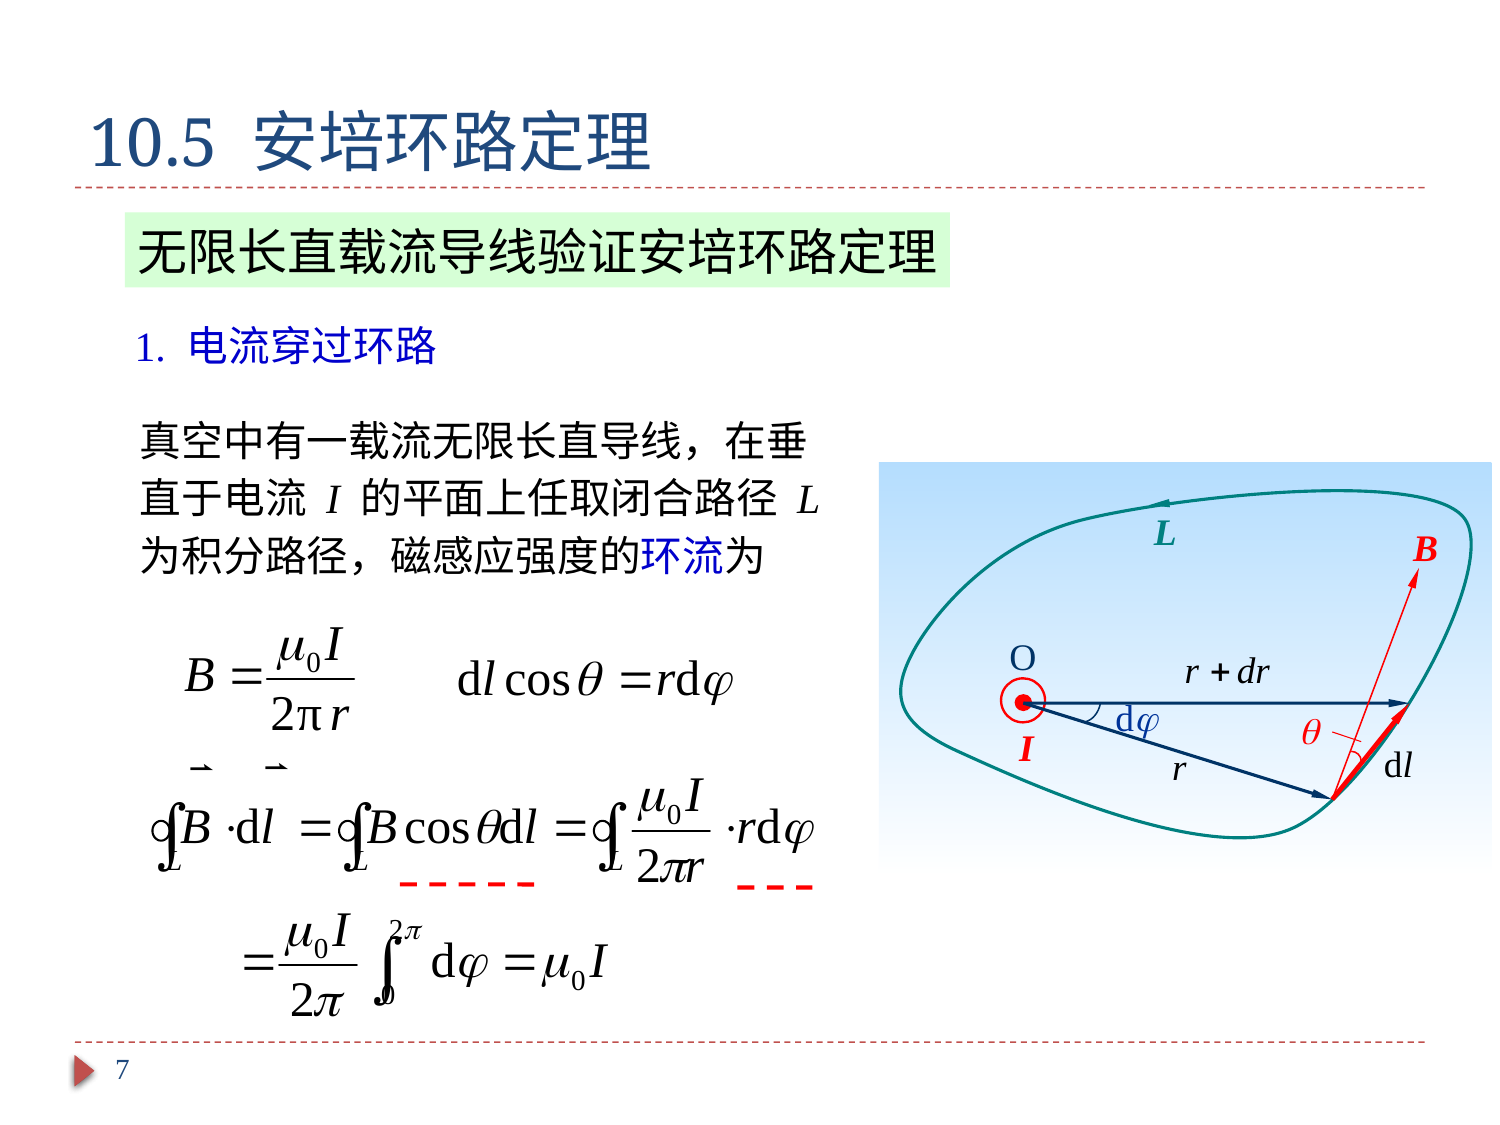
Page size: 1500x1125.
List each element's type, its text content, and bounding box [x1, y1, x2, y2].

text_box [141, 762, 825, 1029]
text_box 1. 电流穿过环路 [119, 312, 452, 378]
slide_number 7 [100, 1042, 426, 1103]
text_box 无限长直载流导线验证安培环路定理 [124, 212, 950, 288]
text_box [878, 462, 1500, 882]
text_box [449, 649, 742, 717]
title 10.5 安培环路定理 [75, 37, 1425, 188]
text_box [174, 612, 363, 755]
text_box 真空中有一载流无限长直导线，在垂直于电流 I 的平面上任取闭合路径 L 为积分路径，磁感应强度的环流为 [124, 399, 863, 587]
